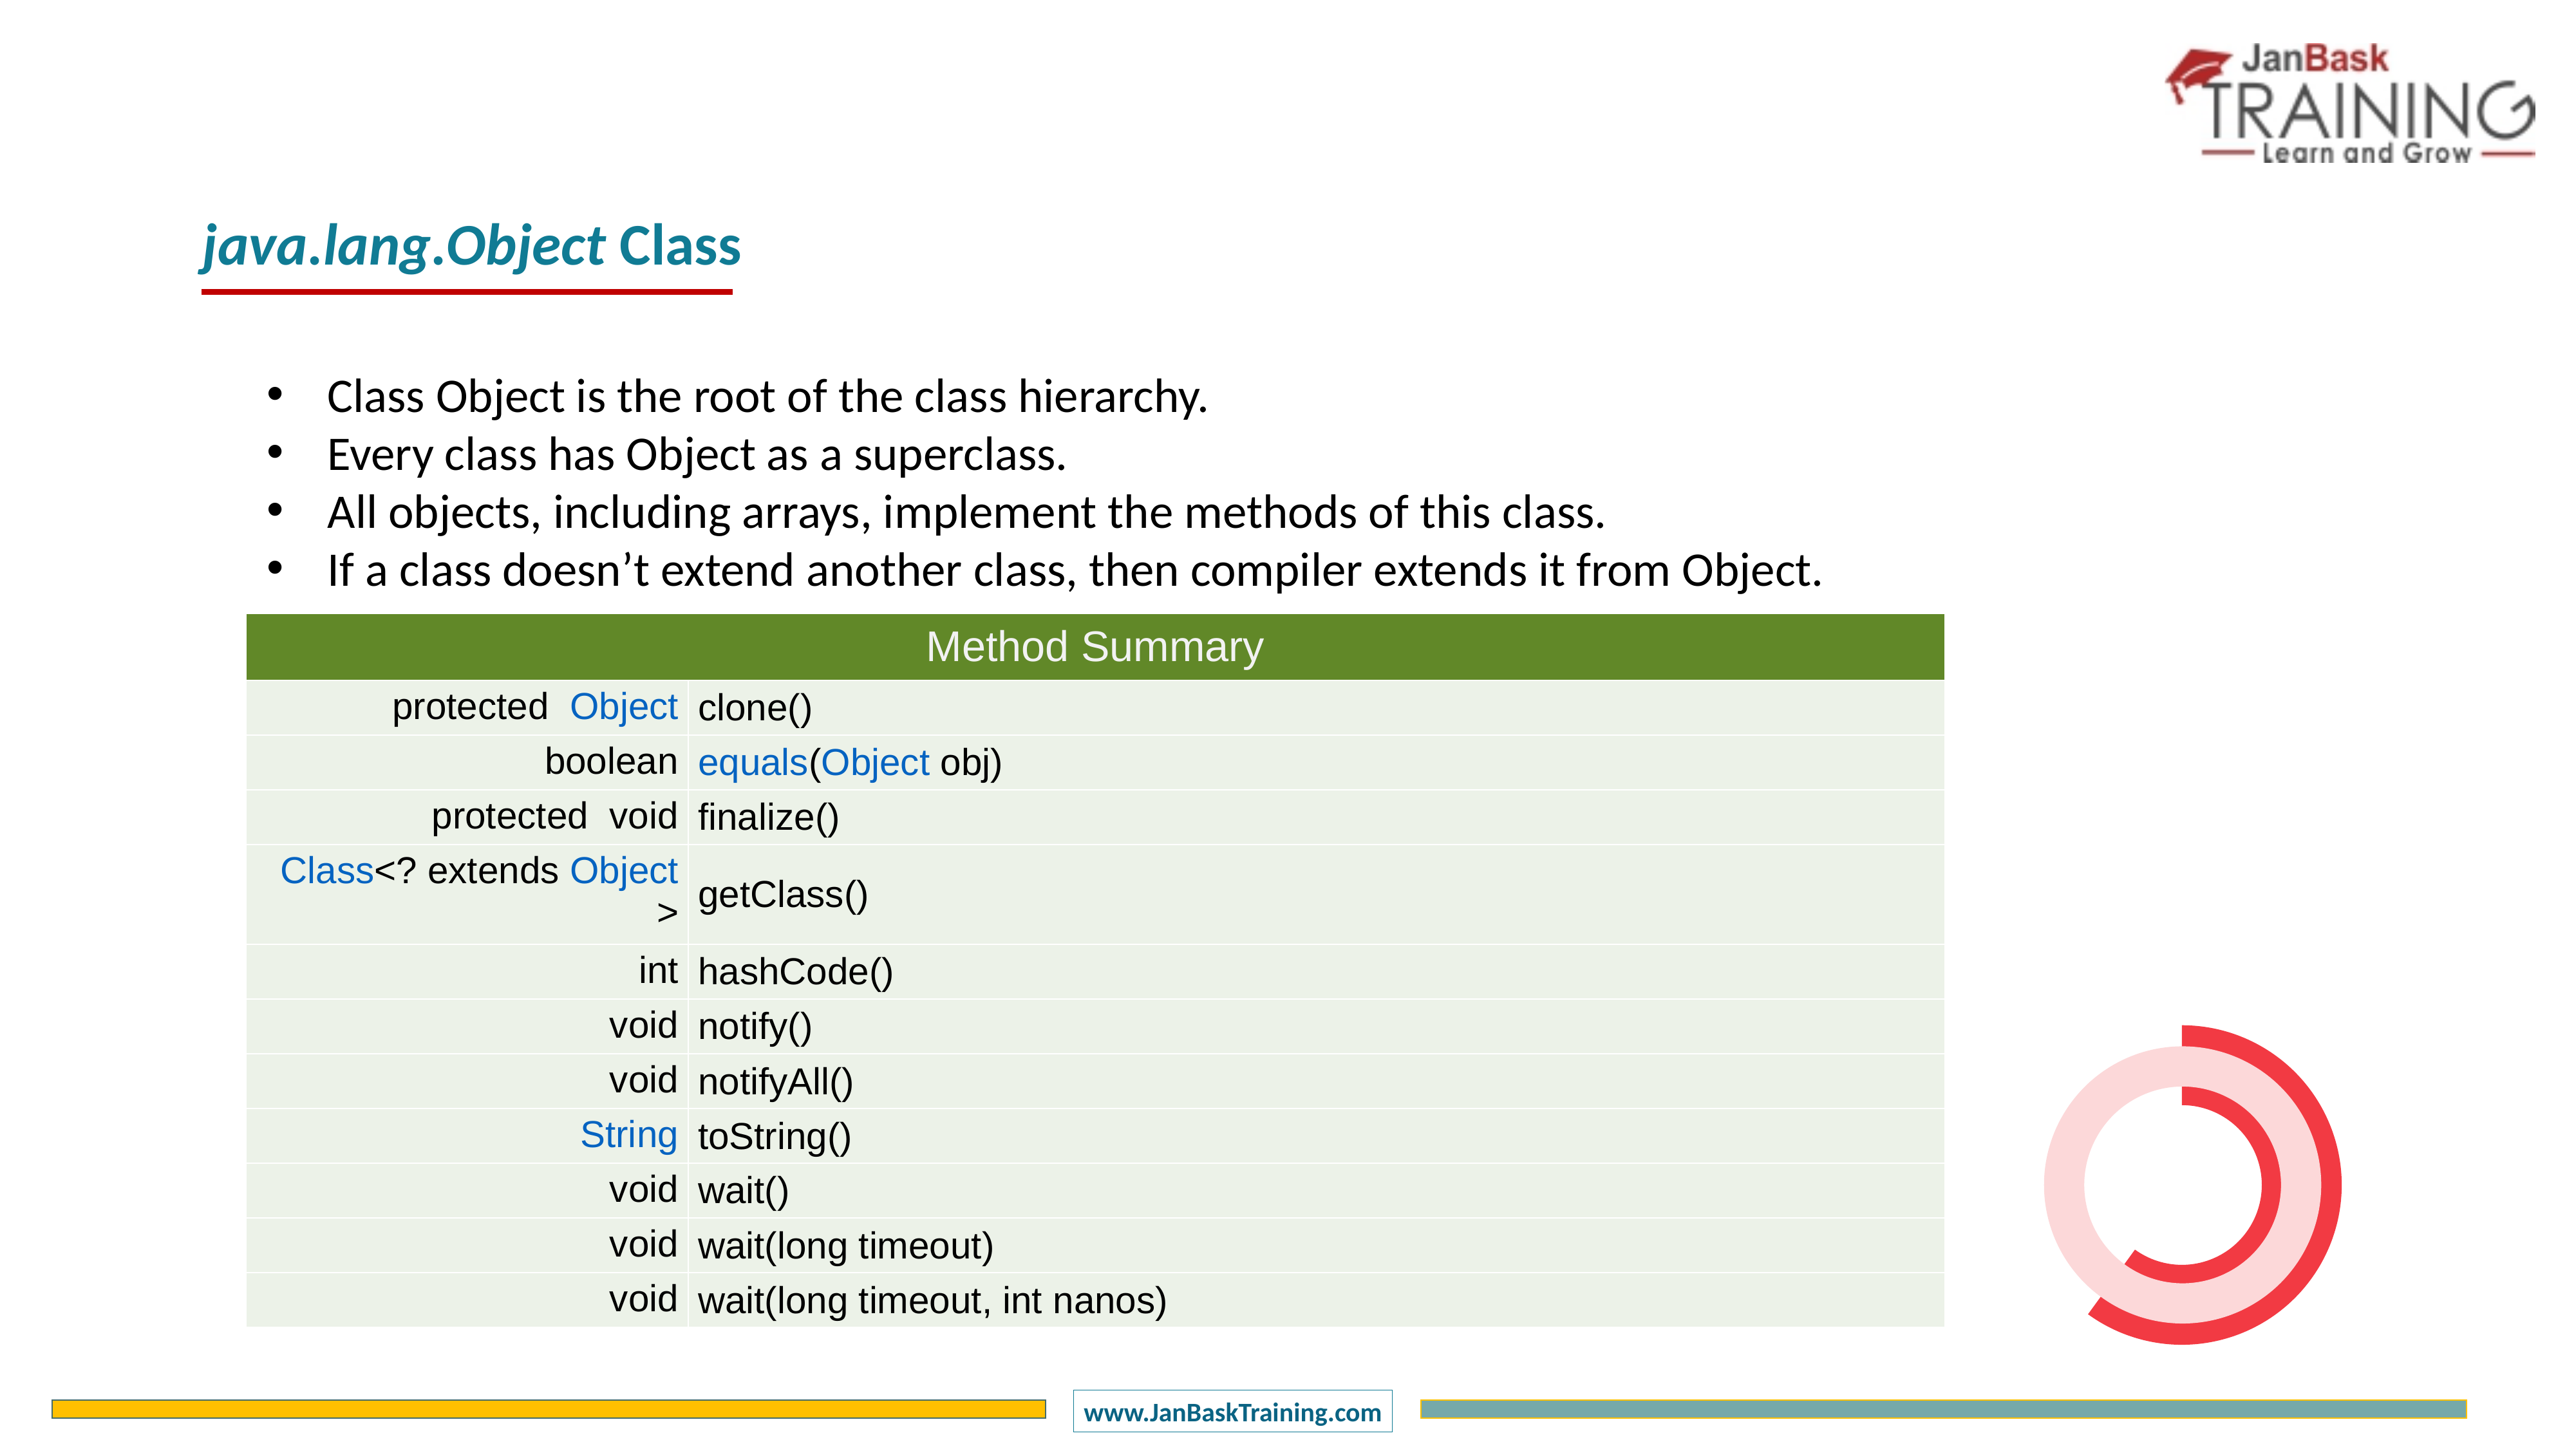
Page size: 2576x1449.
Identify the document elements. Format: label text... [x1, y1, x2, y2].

table_cell wait(long timeout) [689, 1219, 1944, 1272]
table_cell void [247, 1000, 688, 1053]
table_cell int [247, 945, 688, 998]
table_cell getClass() [689, 845, 1944, 944]
table_cell wait() [689, 1164, 1944, 1217]
table_header Method Summary [247, 614, 1944, 680]
table_cell protected Object [247, 681, 688, 734]
table_cell boolean [247, 736, 688, 789]
table_cell finalize() [689, 790, 1944, 844]
table_cell void [247, 1054, 688, 1108]
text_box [1956, 970, 2383, 1369]
table_cell void [247, 1164, 688, 1217]
picture [2165, 43, 2535, 163]
table_cell wait(long timeout, int nanos) [689, 1273, 1944, 1327]
table_cell protected void [247, 790, 688, 844]
text_box java.lang.Object Class [193, 201, 2000, 392]
table_cell Class<? extends Object> [247, 845, 688, 944]
text_box Class Object is the root of the class hierarchy. Every class has Object as a superclass. All objects, including arrays, implement the methods of this class. If a class doesn’t extend another class, then compiler extends it from Object. [258, 359, 2368, 601]
table_cell hashCode() [689, 945, 1944, 998]
table_cell equals(Object obj) [689, 736, 1944, 789]
table_cell clone() [689, 681, 1944, 734]
table_cell void [247, 1273, 688, 1327]
table_cell toString() [689, 1109, 1944, 1163]
table_cell notify() [689, 1000, 1944, 1053]
table_cell void [247, 1219, 688, 1272]
table_cell String [247, 1109, 688, 1163]
table_cell notifyAll() [689, 1054, 1944, 1108]
